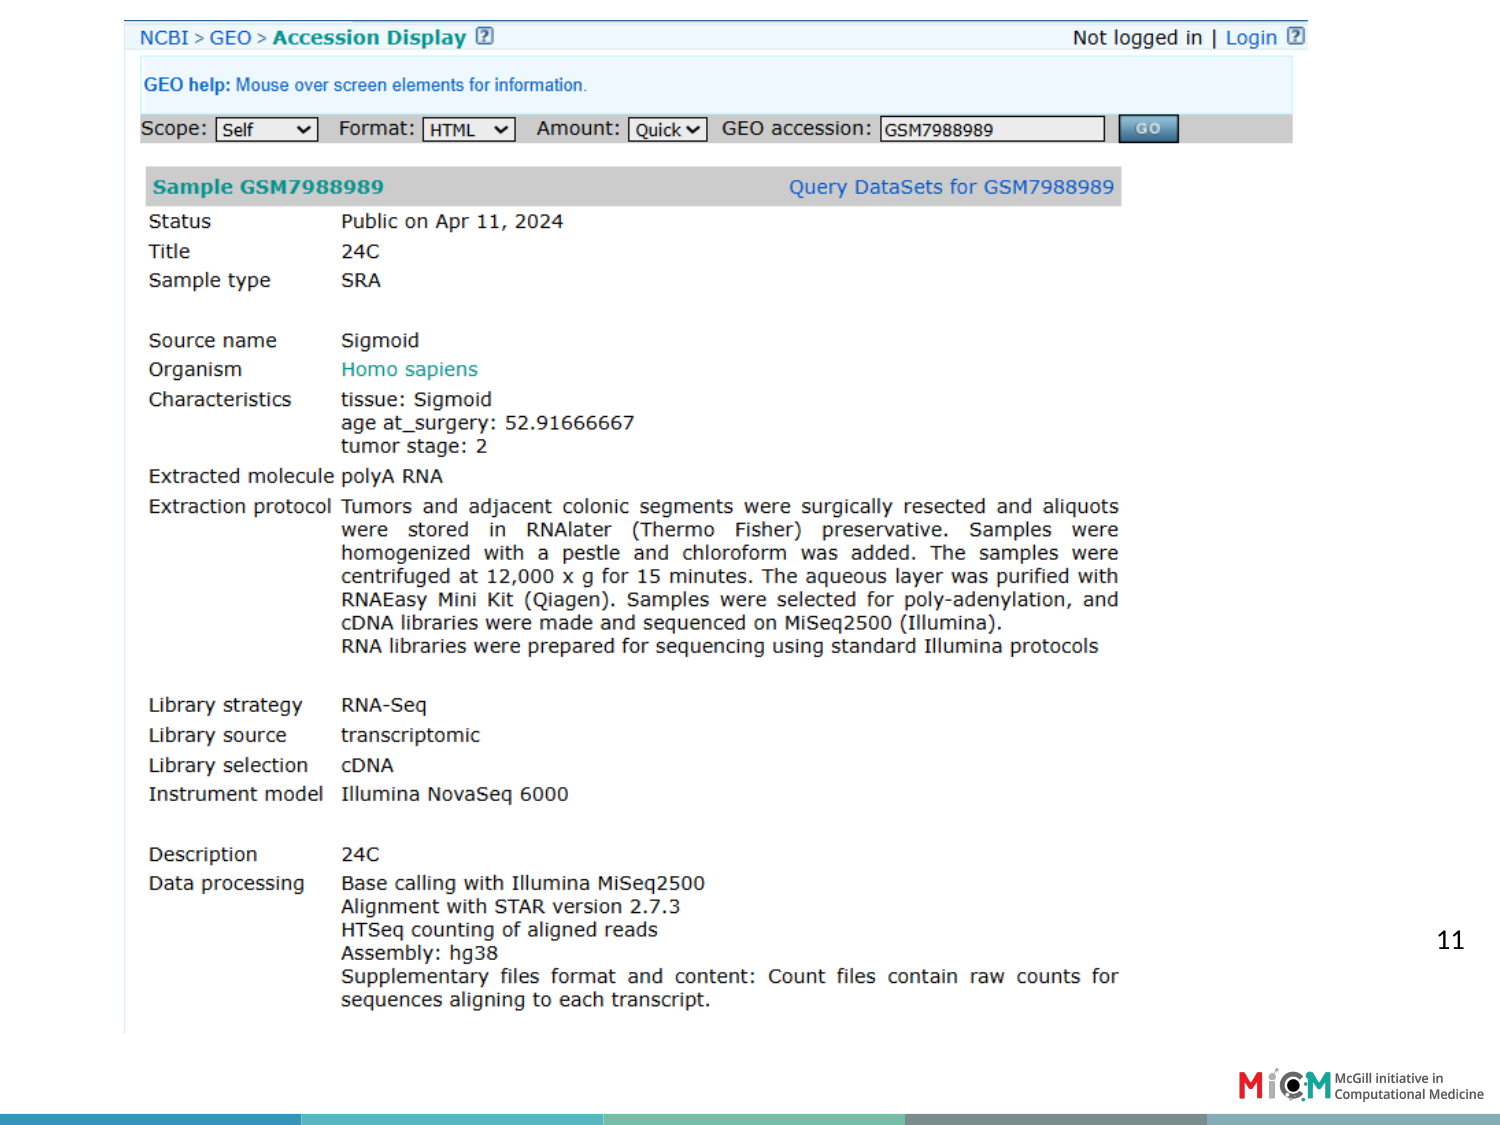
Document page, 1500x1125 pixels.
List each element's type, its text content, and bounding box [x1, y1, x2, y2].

slide_number 11 [1389, 905, 1480, 971]
picture [1211, 1051, 1500, 1122]
picture [124, 20, 1308, 1034]
